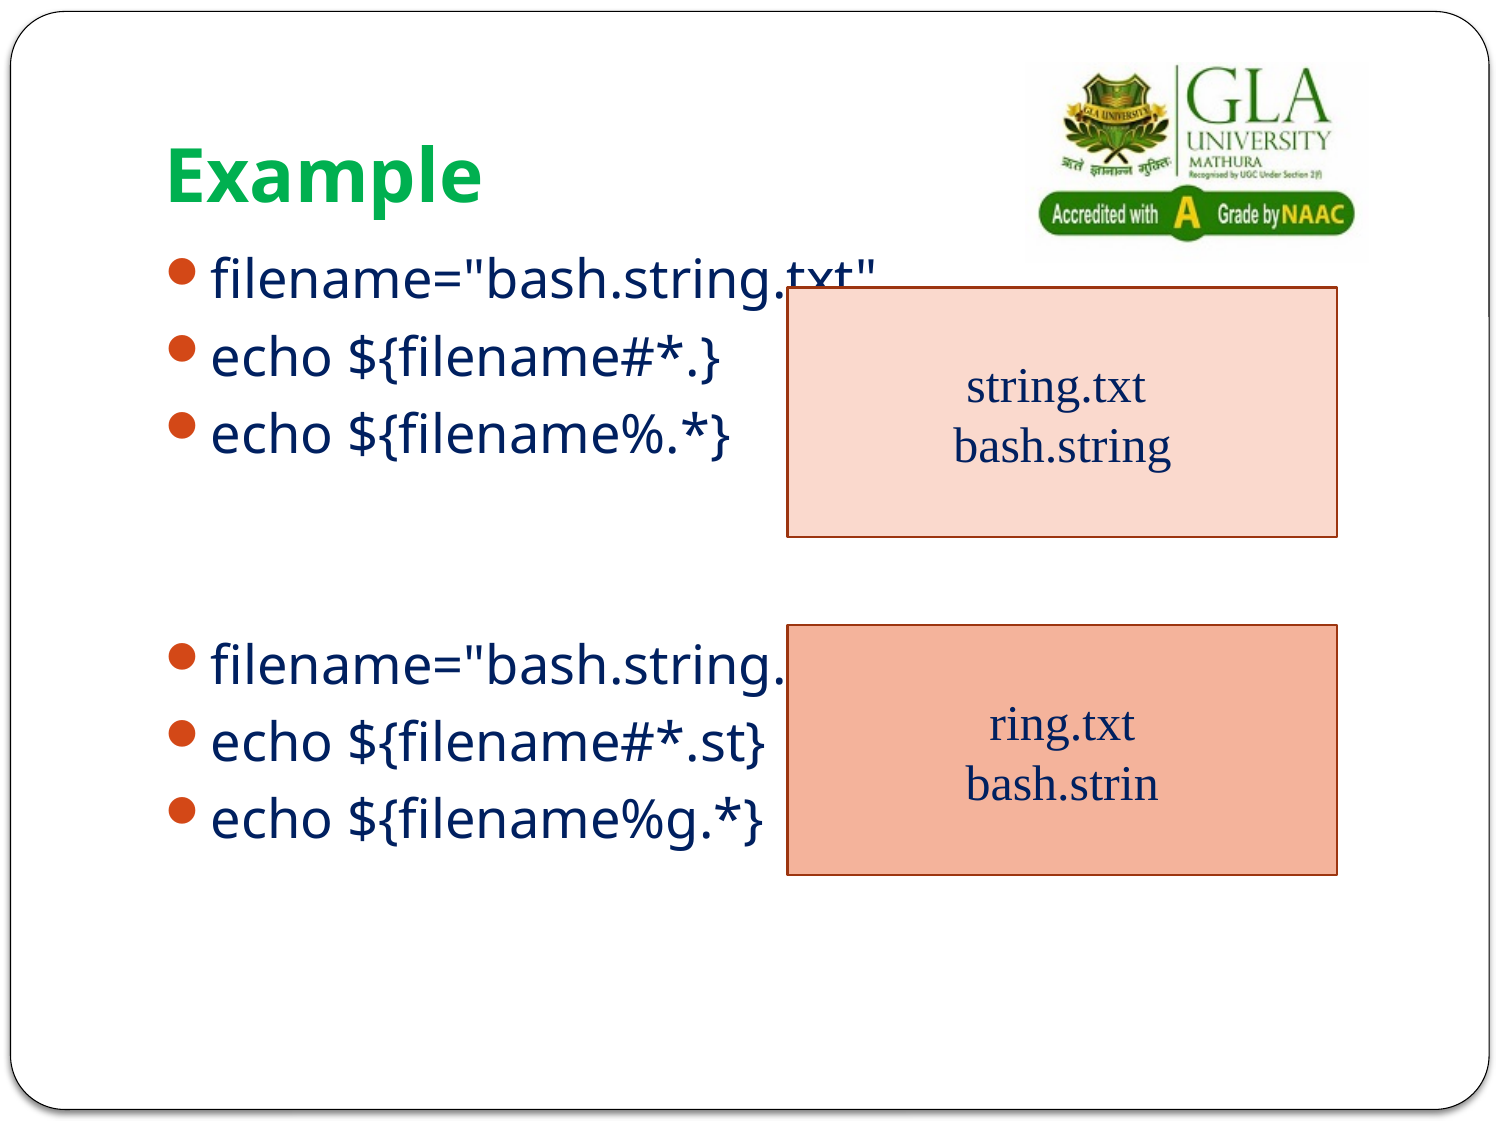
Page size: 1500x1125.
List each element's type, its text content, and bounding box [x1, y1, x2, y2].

list filename="bash.string.txt" echo ${filename#*.} echo ${filename%.*} filename="bash.string.txt" echo ${filename#*.st} echo ${filename%g.*} [150, 237, 1425, 988]
picture [1024, 62, 1369, 263]
text_box ring.txt bash.strin [786, 624, 1338, 876]
text_box string.txt bash.string [786, 286, 1338, 538]
title Example [150, 45, 1425, 233]
